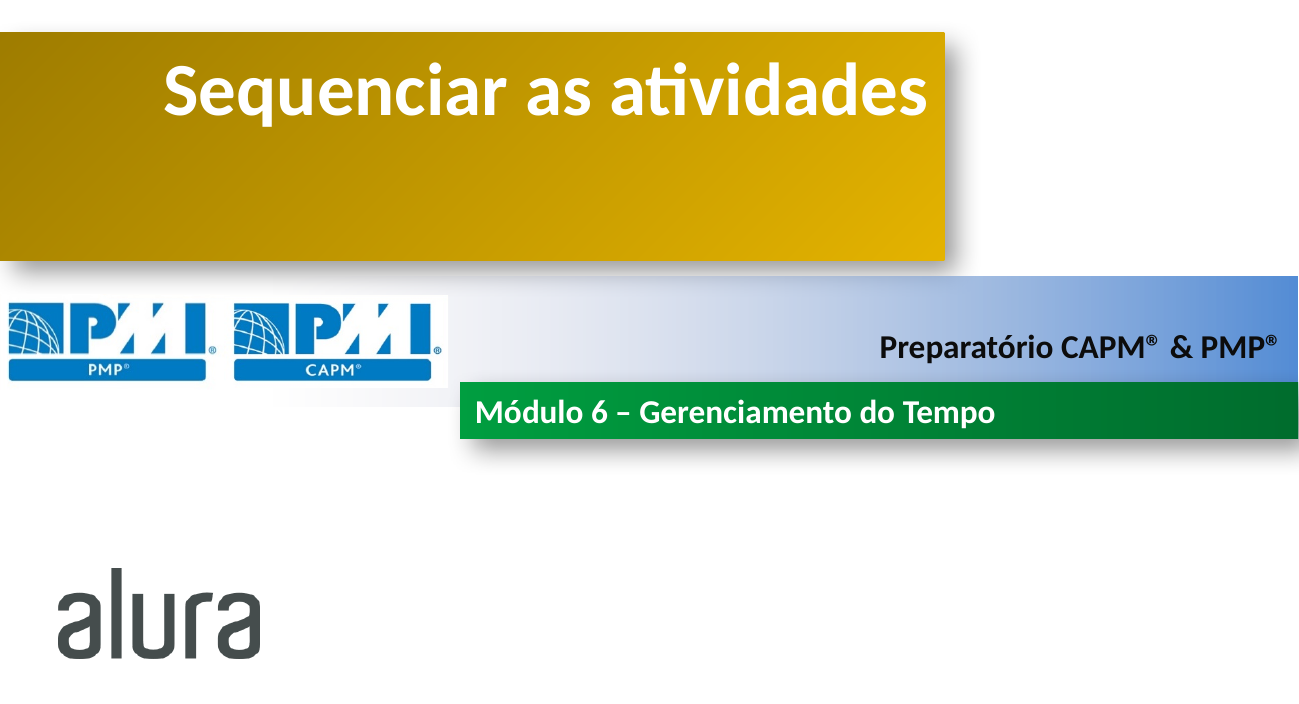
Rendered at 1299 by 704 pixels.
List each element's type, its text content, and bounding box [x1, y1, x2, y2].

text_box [0, 294, 449, 390]
text_box Preparatório CAPM® & PMP® [452, 317, 1298, 374]
picture [58, 568, 260, 660]
text_box Módulo 6 – Gerenciamento do Tempo [460, 382, 1299, 439]
text_box [270, 276, 1298, 317]
text_box [270, 374, 1298, 407]
text_box Sequenciar as atividades [0, 32, 945, 261]
